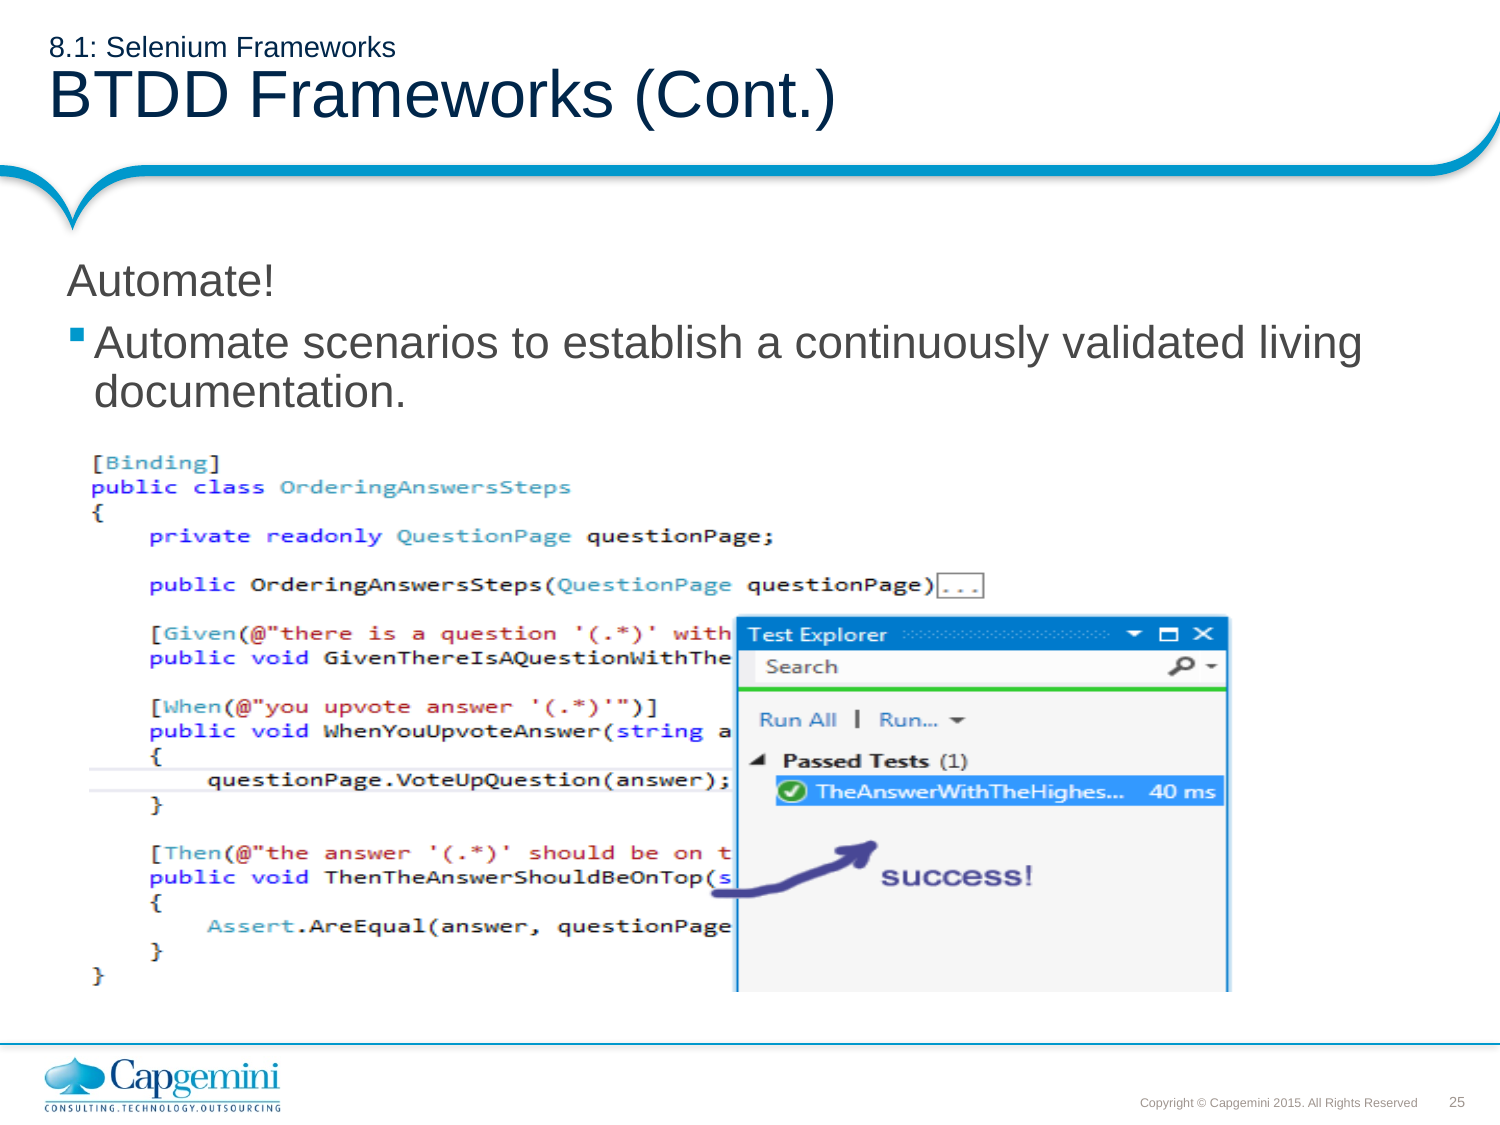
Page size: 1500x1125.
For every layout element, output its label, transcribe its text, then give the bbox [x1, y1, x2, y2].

picture [44, 1056, 281, 1113]
list Automate! Automate scenarios to establish a continuously validated living documentation. [48, 245, 1500, 1007]
title 8.1: Selenium Frameworks BTDD Frameworks (Cont.) [0, 0, 1500, 165]
picture [89, 451, 1236, 992]
